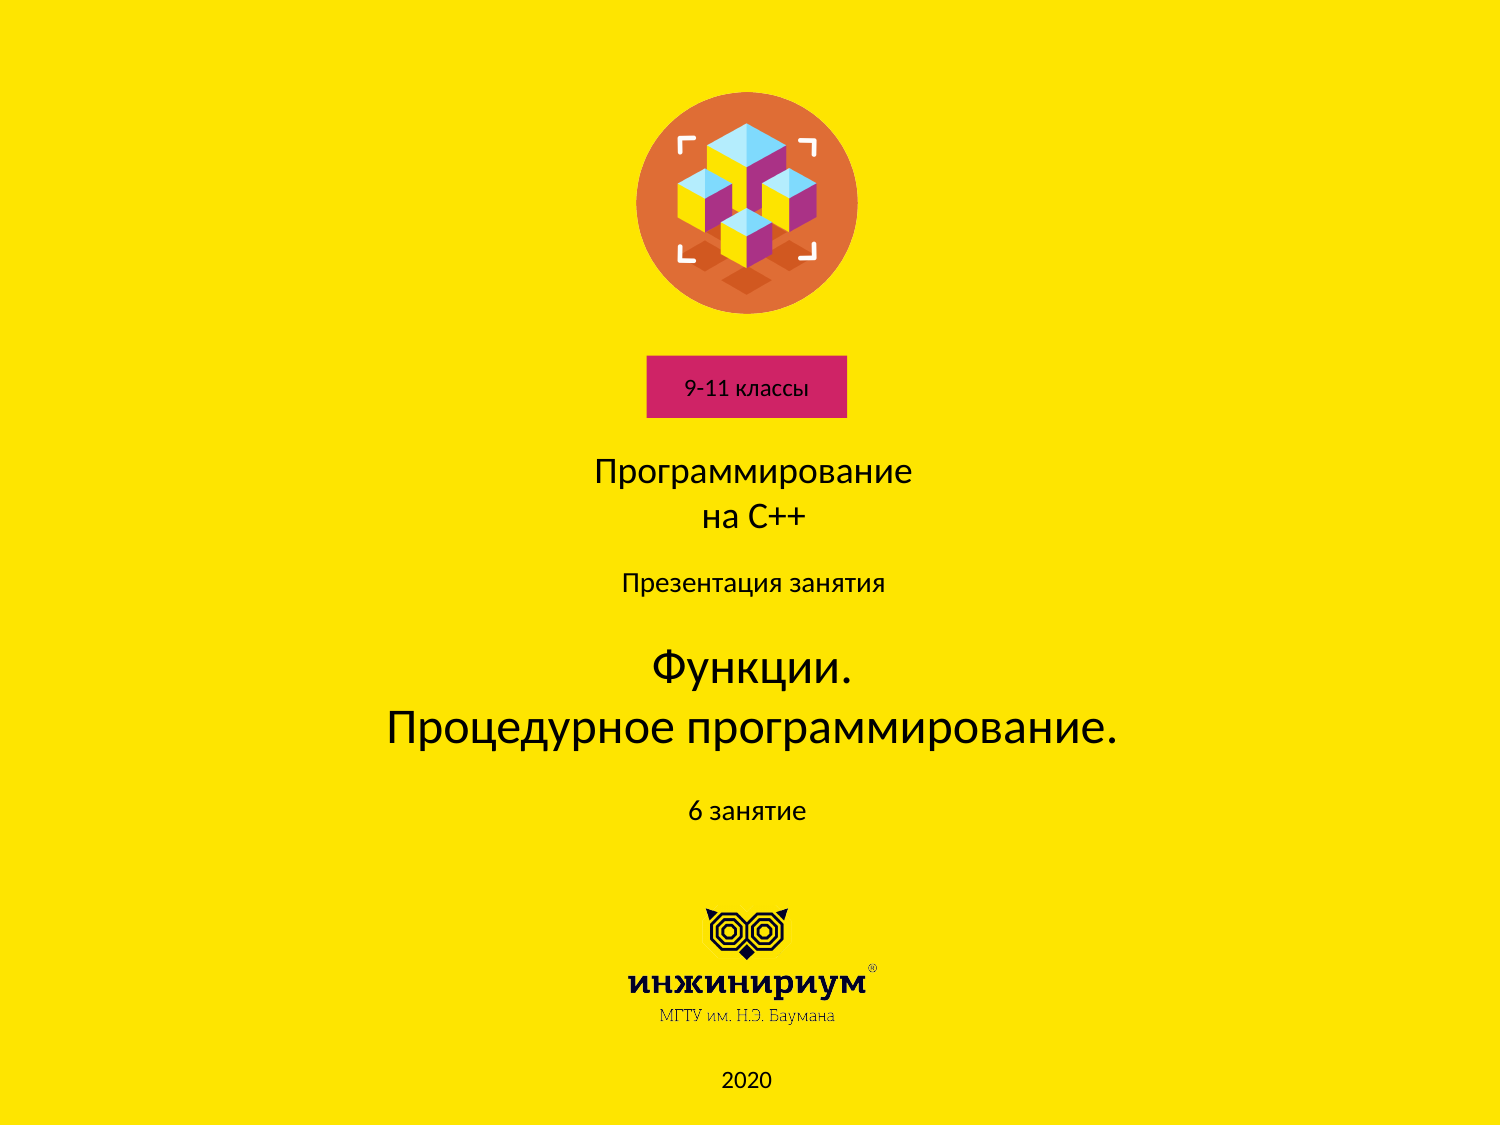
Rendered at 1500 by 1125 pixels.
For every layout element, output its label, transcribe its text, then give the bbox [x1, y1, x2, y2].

text_box 2020 [646, 1058, 848, 1099]
text_box Функции. Процедурное программирование. [159, 626, 1346, 764]
text_box Программирование на C++ [562, 438, 945, 544]
picture [636, 92, 858, 314]
text_box 9-11 классы [646, 355, 848, 418]
text_box Презентация занятия [540, 556, 967, 607]
picture [627, 905, 877, 1025]
text_box 6 занятие [556, 783, 939, 834]
